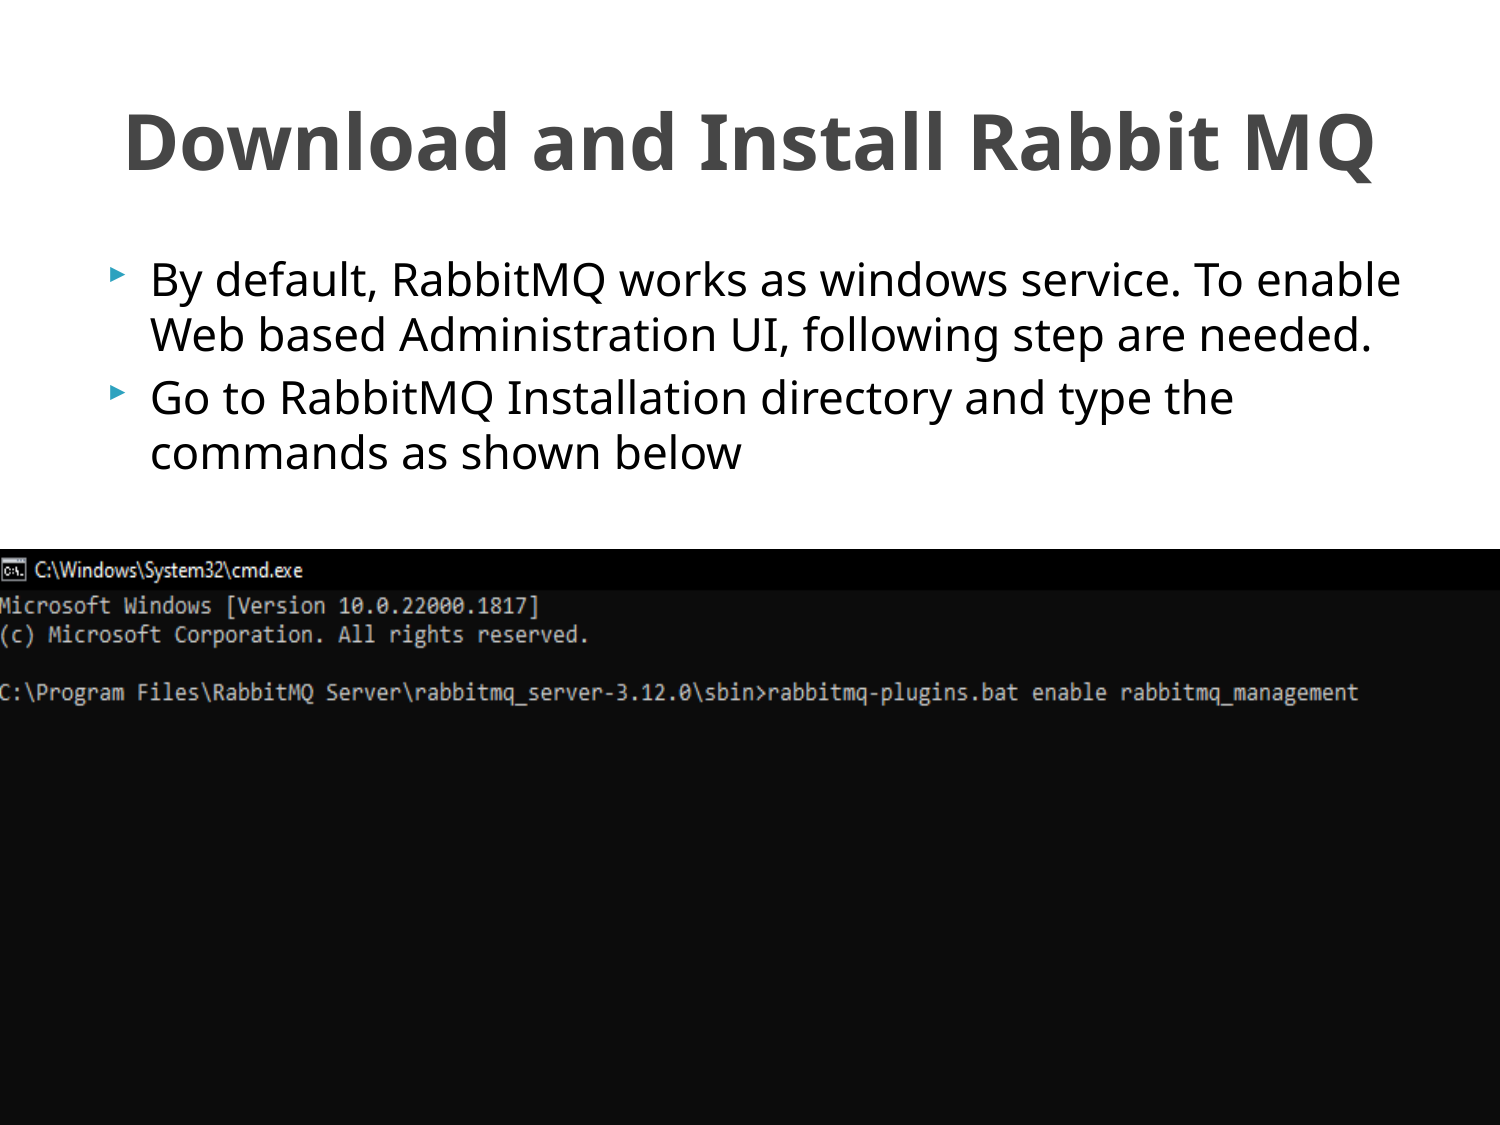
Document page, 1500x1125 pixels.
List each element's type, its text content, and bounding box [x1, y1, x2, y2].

title Download and Install Rabbit MQ [75, 45, 1425, 233]
picture [0, 549, 1500, 1125]
list By default, RabbitMQ works as windows service. To enable Web based Administration UI, following step are needed. Go to RabbitMQ Installation directory and type the commands as shown below [75, 243, 1425, 549]
